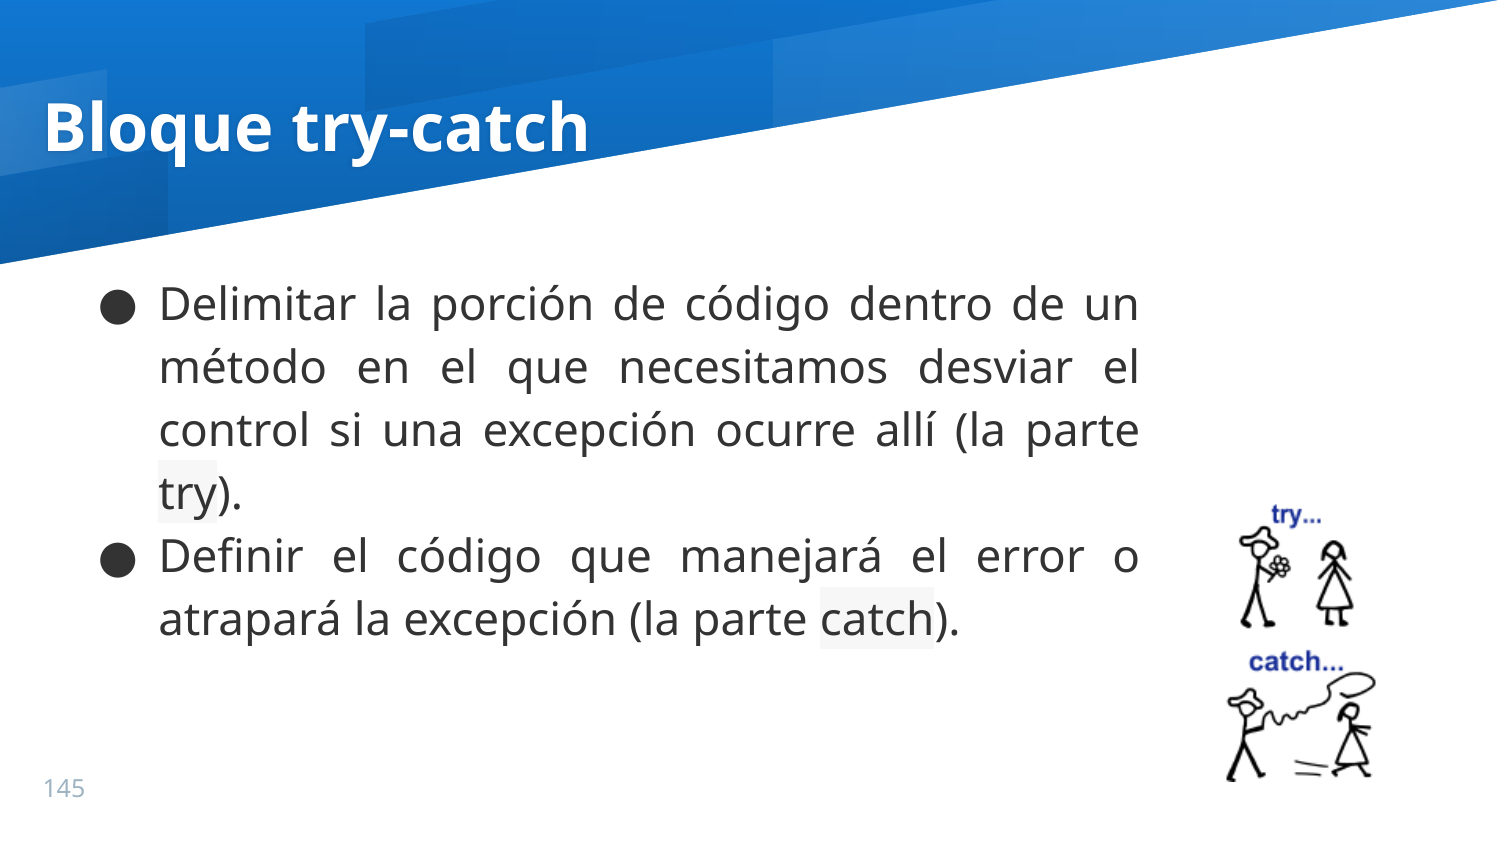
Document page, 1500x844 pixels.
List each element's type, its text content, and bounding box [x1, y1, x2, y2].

slide_number ‹#› [42, 766, 122, 807]
picture [1161, 503, 1440, 783]
title Bloque try-catch [42, 43, 1101, 207]
list Delimitar la porción de código dentro de un método en el que necesitamos desviar el control si una excepción ocurre allí (la parte try). Definir el código que manejará el error o atrapará la excepción (la parte catch). [83, 265, 1141, 744]
